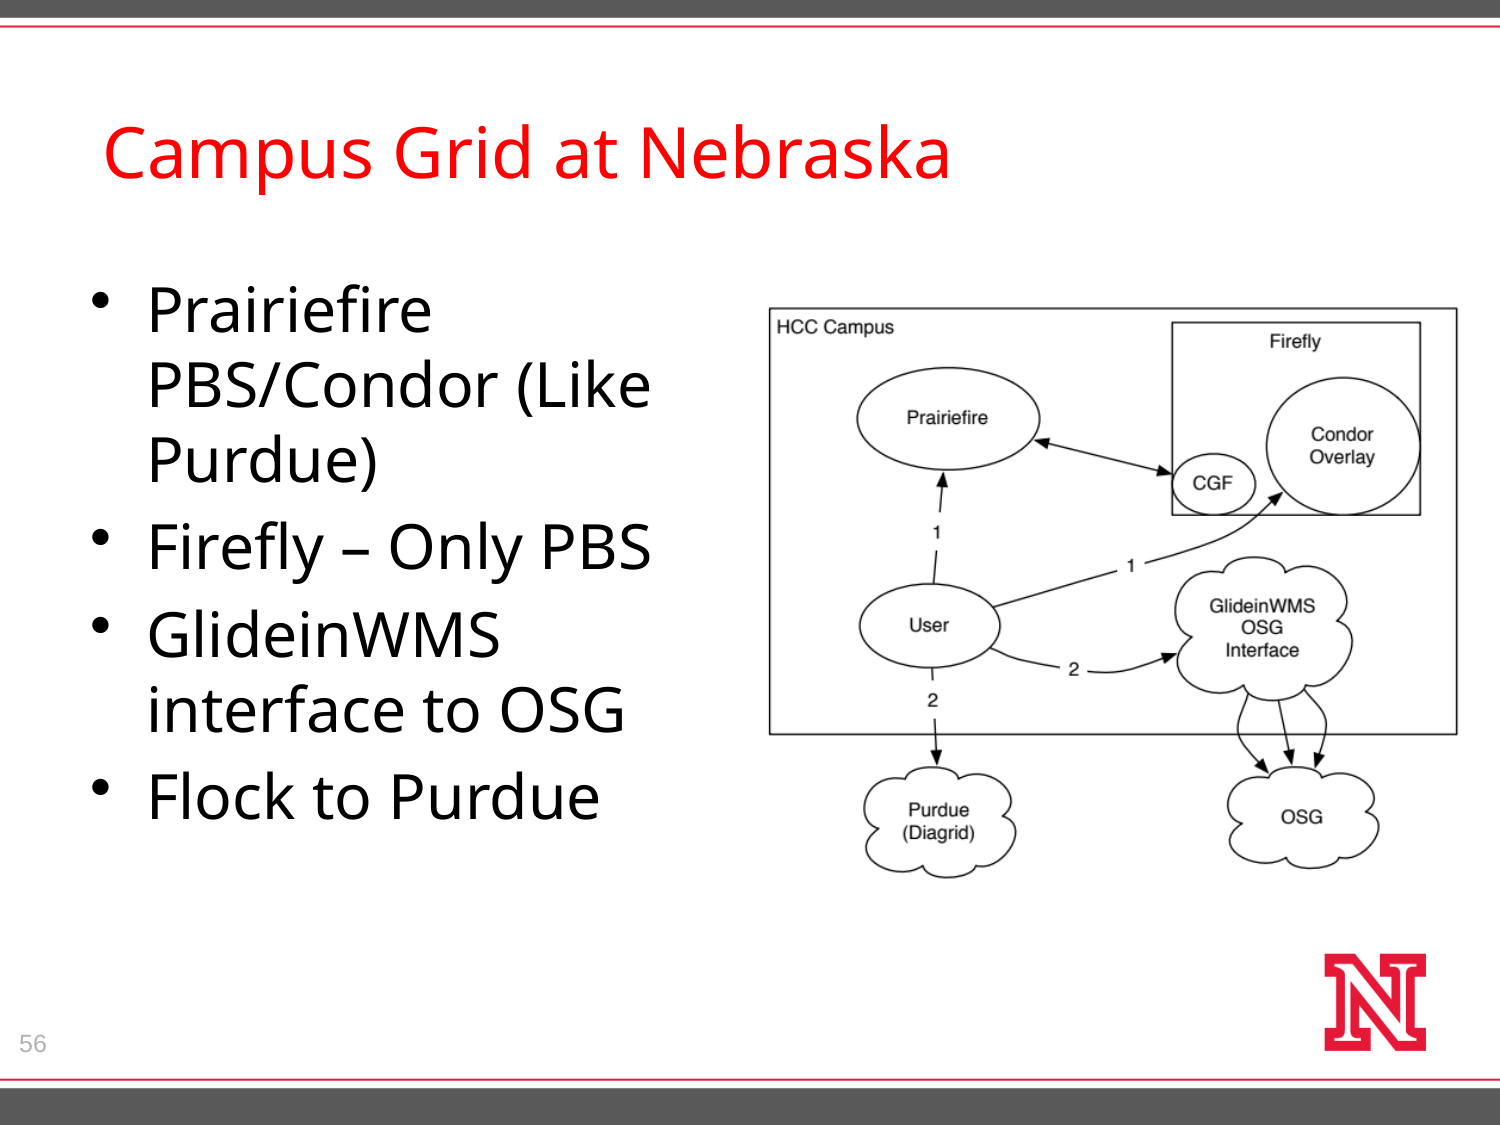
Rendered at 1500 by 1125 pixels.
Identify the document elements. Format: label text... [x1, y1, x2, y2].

slide_number 56 [4, 1012, 355, 1073]
list Prairiefire PBS/Condor (Like Purdue) Firefly – Only PBS GlideinWMS interface to OSG Flock to Purdue [75, 262, 772, 1005]
picture [0, 0, 1500, 1125]
title Campus Grid at Nebraska [87, 99, 1363, 213]
